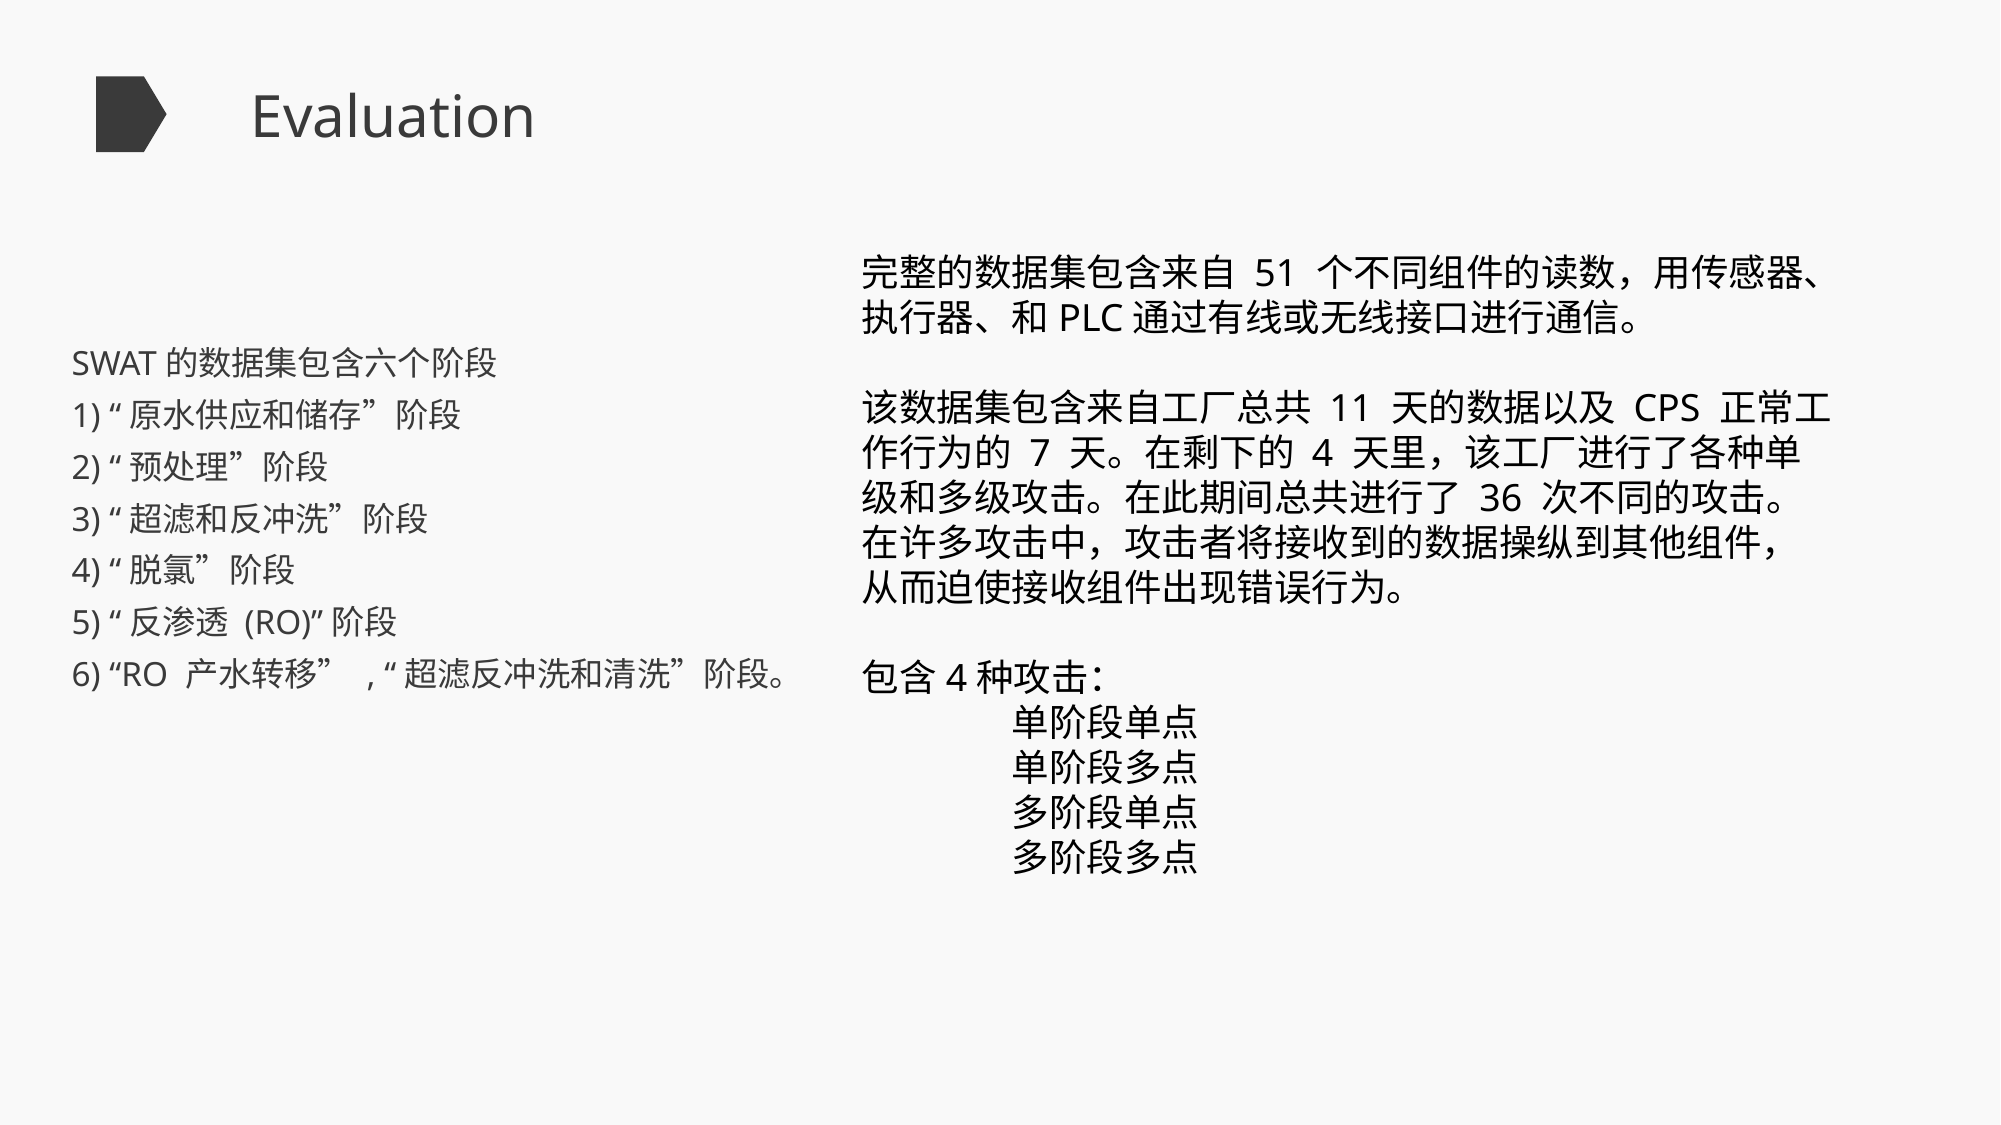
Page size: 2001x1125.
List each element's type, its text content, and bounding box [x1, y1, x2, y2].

text_box SWAT的数据集包含六个阶段 1) “原水供应和储存”阶段 2) “预处理”阶段 3) “超滤和反冲洗”阶段 4) “脱氯”阶段 5) “反渗透 (RO)”阶段 6) “RO 产水转移” , “超滤反冲洗和清洗”阶段。 [56, 322, 834, 753]
text_box 完整的数据集包含来自 51 个不同组件的读数，用传感器、执行器、和PLC通过有线或无线接口进行通信。 该数据集包含来自工厂总共 11 天的数据以及 CPS 正常工作行为的 7 天。在剩下的 4 天里，该工厂进行了各种单级和多级攻击。在此期间总共进行了 36 次不同的攻击。在许多攻击中，攻击者将接收到的数据操纵到其他组件，从而迫使接收组件出现错误行为。 包含4种攻击： 单阶段单点 单阶段多点 多阶段单点 多阶段多点 [847, 241, 1847, 932]
text_box Evaluation [95, 71, 691, 157]
